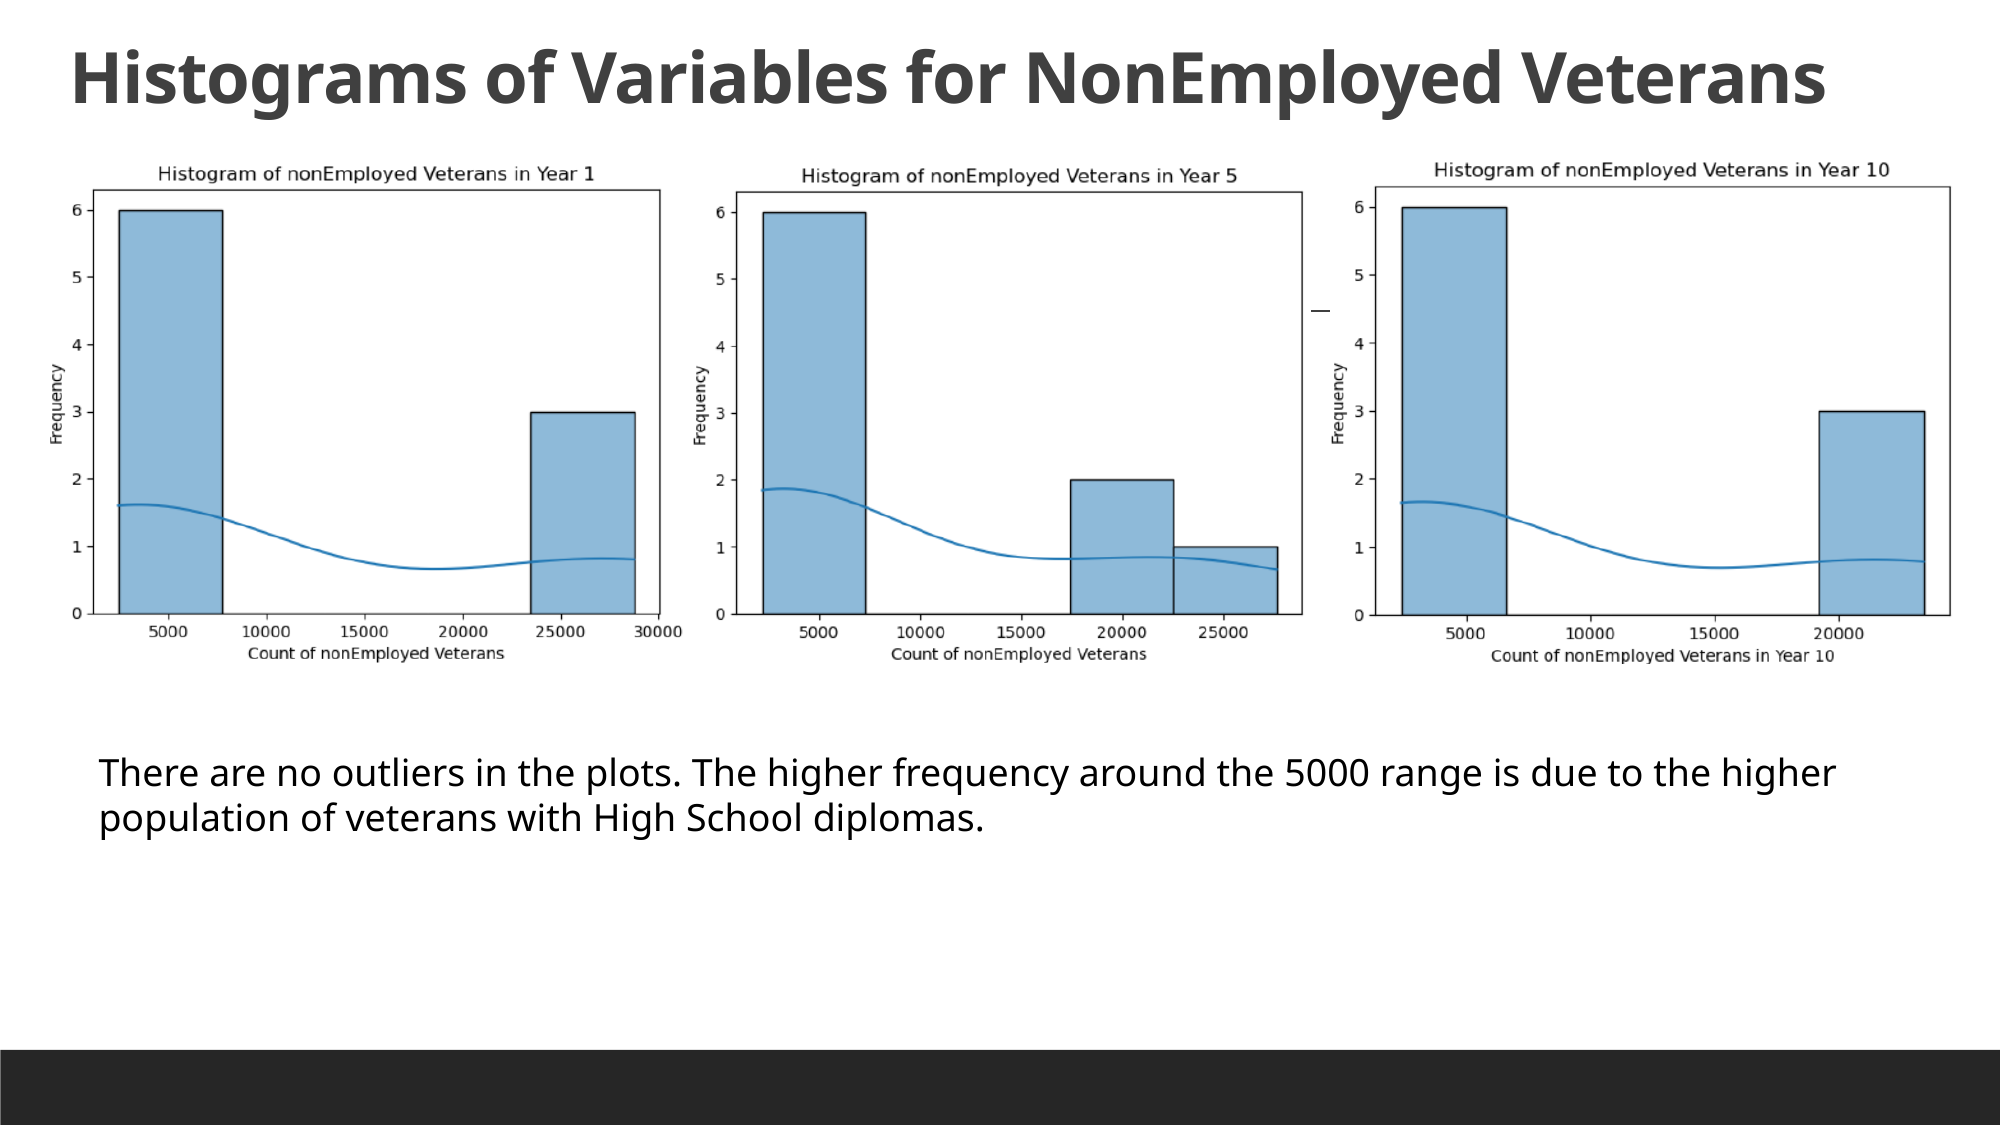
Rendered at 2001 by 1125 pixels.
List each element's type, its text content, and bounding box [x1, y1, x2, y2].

text_box There are no outliers in the plots. The higher frequency around the 5000 range is due to the higher population of veterans with High School diplomas. [83, 741, 1904, 847]
title Histograms of Variables for NonEmployed Veterans [55, 32, 1945, 127]
picture [1330, 149, 1961, 665]
picture [39, 149, 691, 670]
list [698, 156, 1311, 664]
